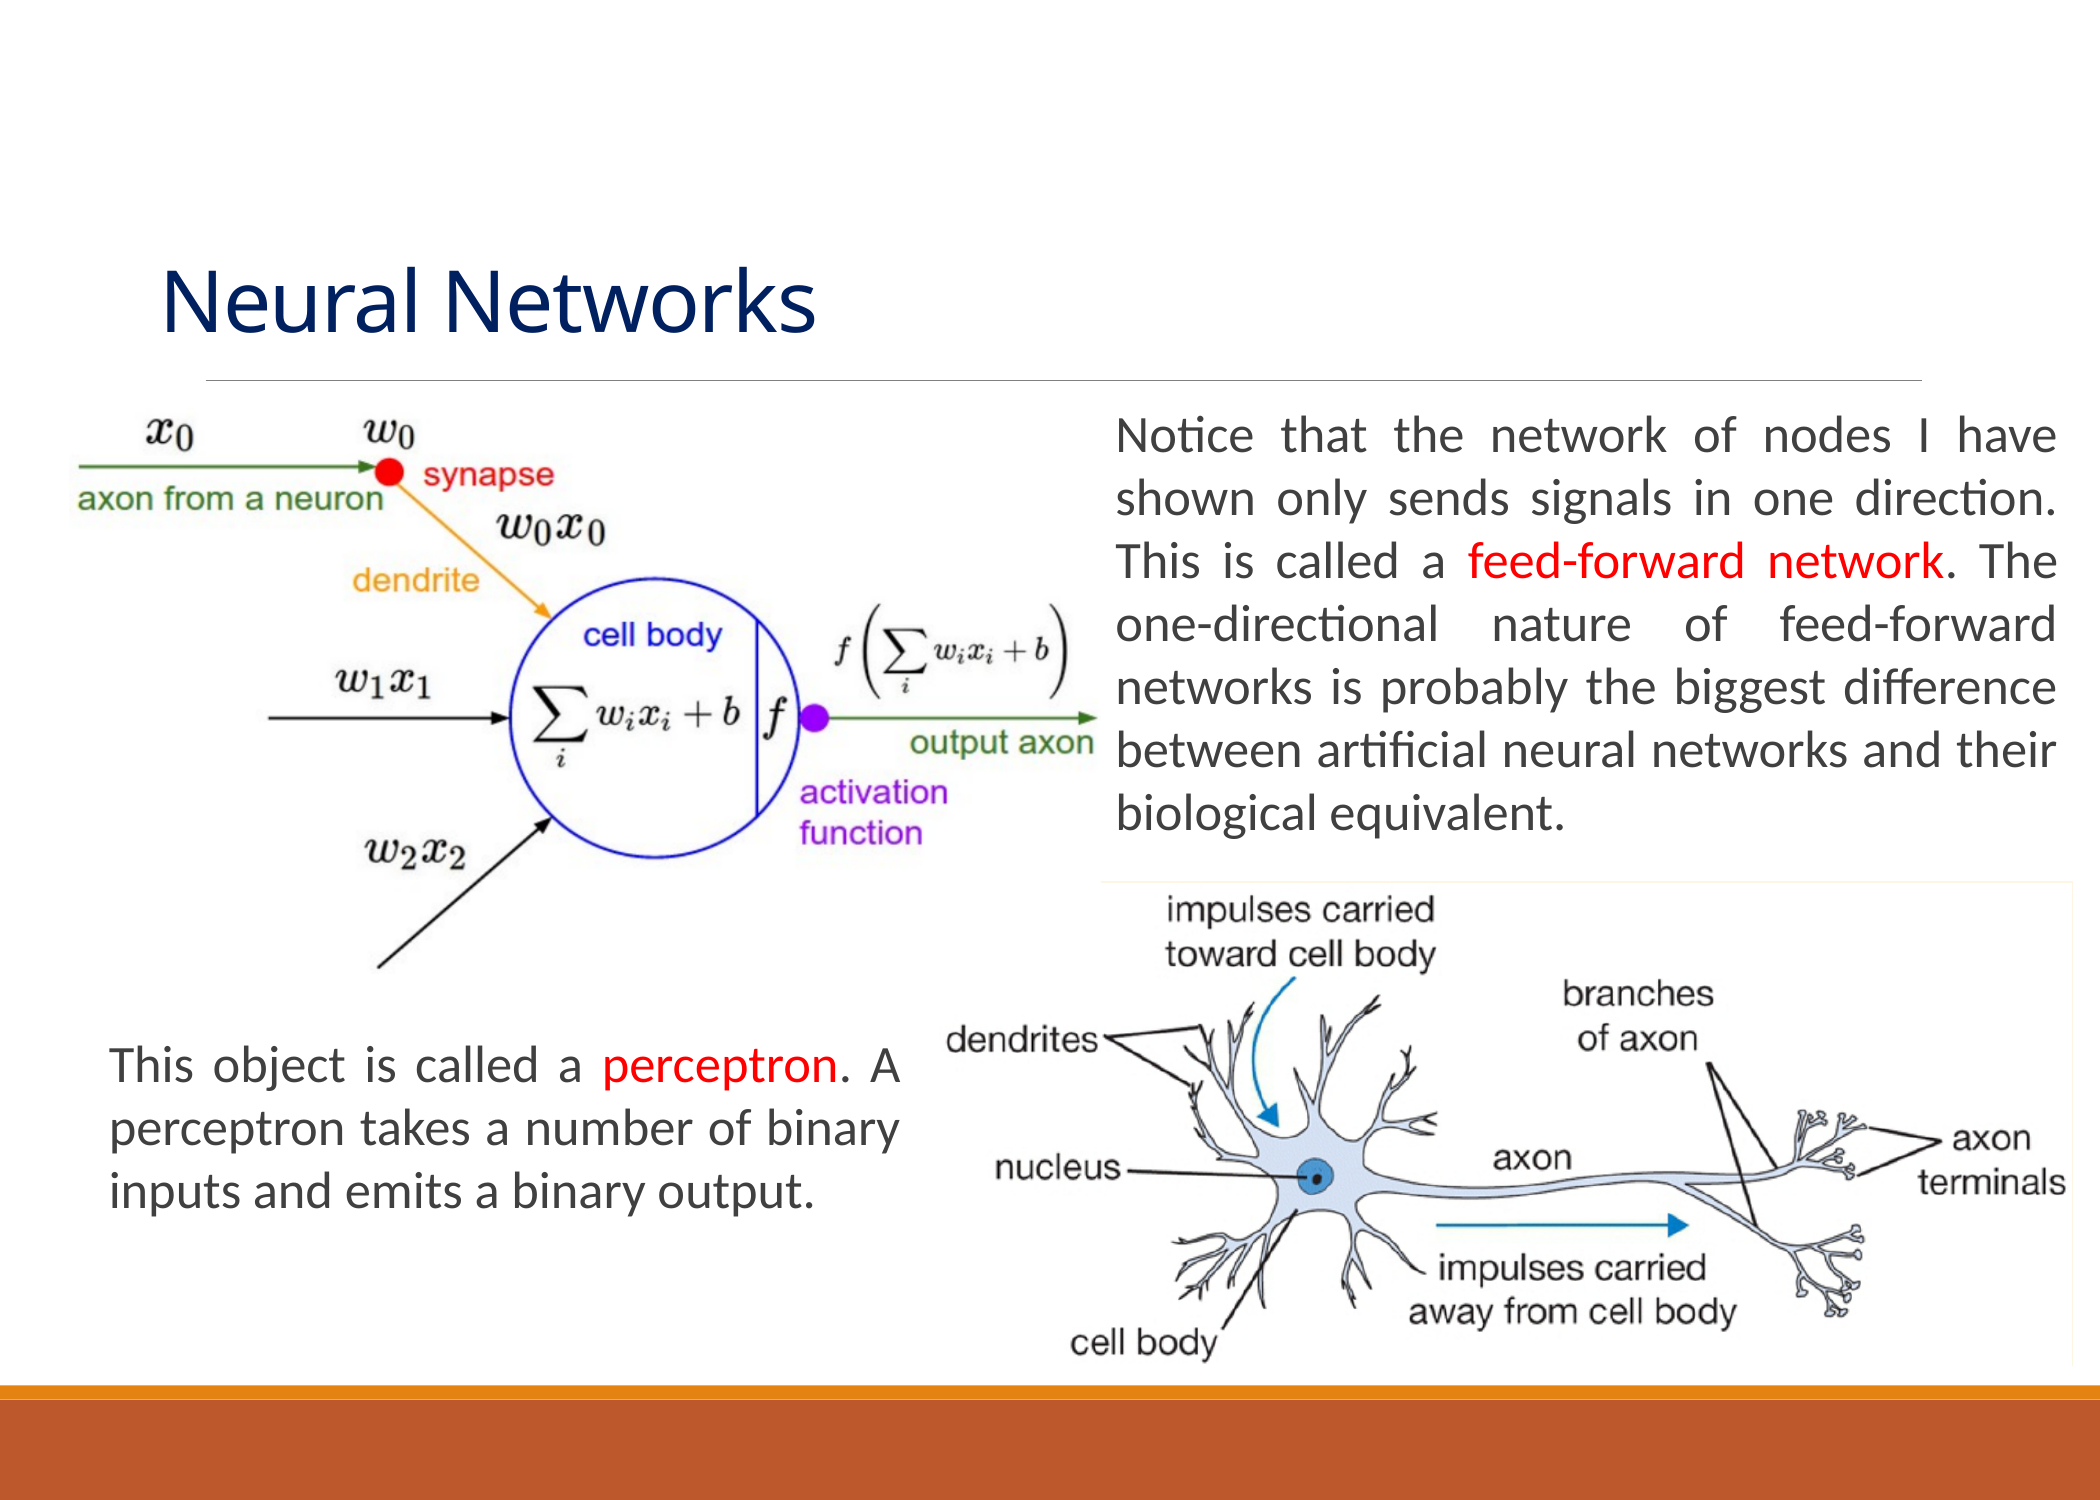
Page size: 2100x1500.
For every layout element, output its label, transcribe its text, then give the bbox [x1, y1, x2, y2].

text_box Notice that the network of nodes I have shown only sends signals in one direction. This is called a feed-forward network. The one-directional nature of feed-forward networks is probably the biggest difference between artificial neural networks and their biological equivalent. [1100, 392, 2073, 849]
picture [69, 408, 2074, 1366]
title Neural Networks [144, 245, 1956, 360]
text_box This object is called a perceptron. A perceptron takes a number of binary inputs and emits a binary output. [93, 1022, 916, 1227]
